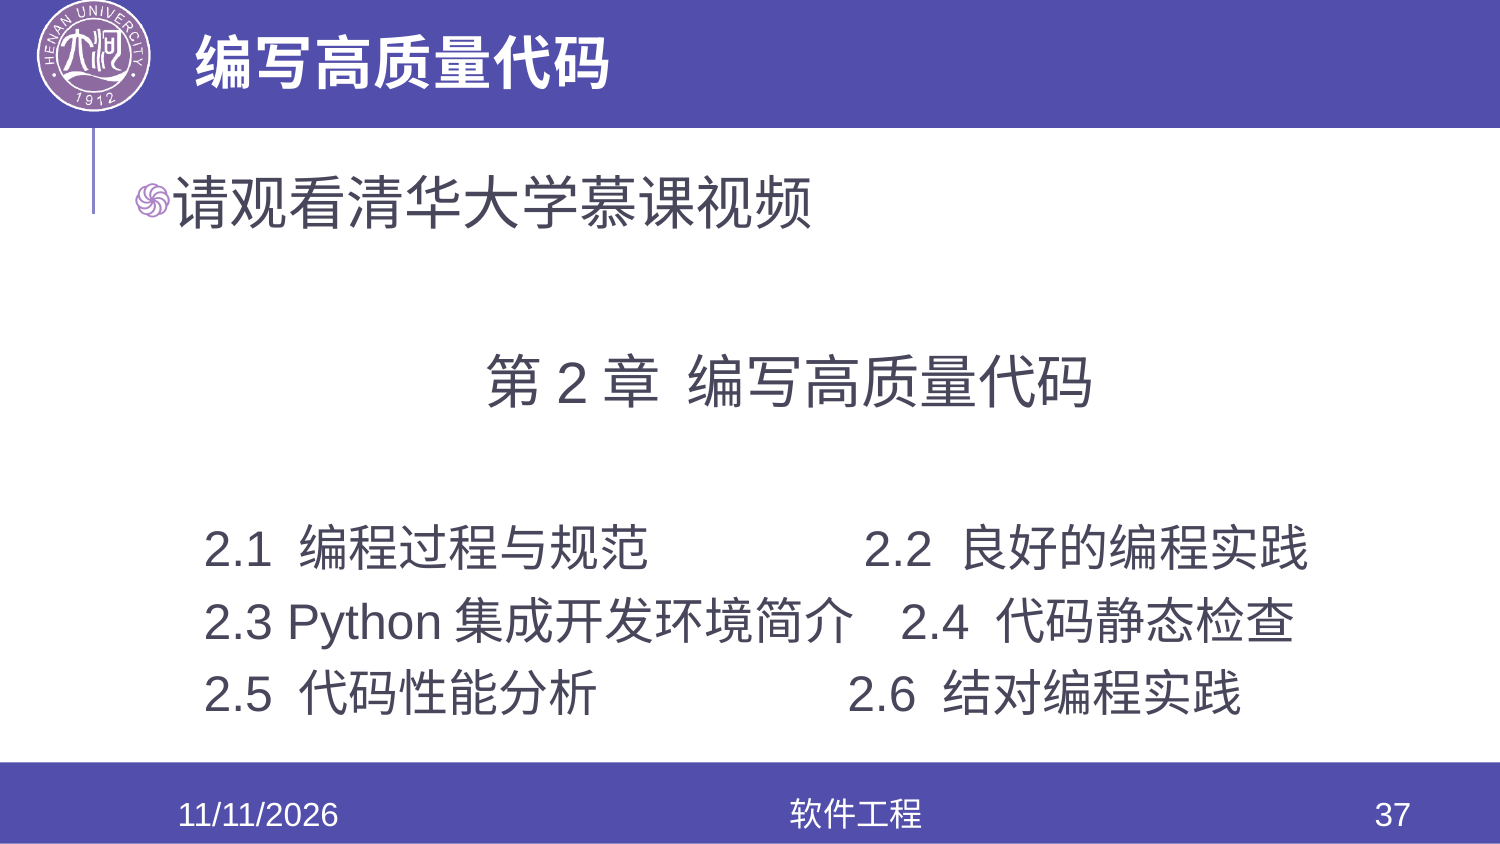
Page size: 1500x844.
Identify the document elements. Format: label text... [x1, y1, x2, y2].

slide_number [126, 796, 391, 830]
list 请观看清华大学慕课视频 第2章 编写高质量代码 2.1 编程过程与规范 2.2 良好的编程实践 2.3 Python集成开发环境简介 2.4 代码静态检查 2.5 代码性能分析 2.6 结对编程实践 [126, 151, 1454, 777]
footer 软件工程 [391, 796, 1322, 830]
slide_number 37 [1333, 796, 1454, 830]
title 编写高质量代码 [179, 0, 1454, 136]
